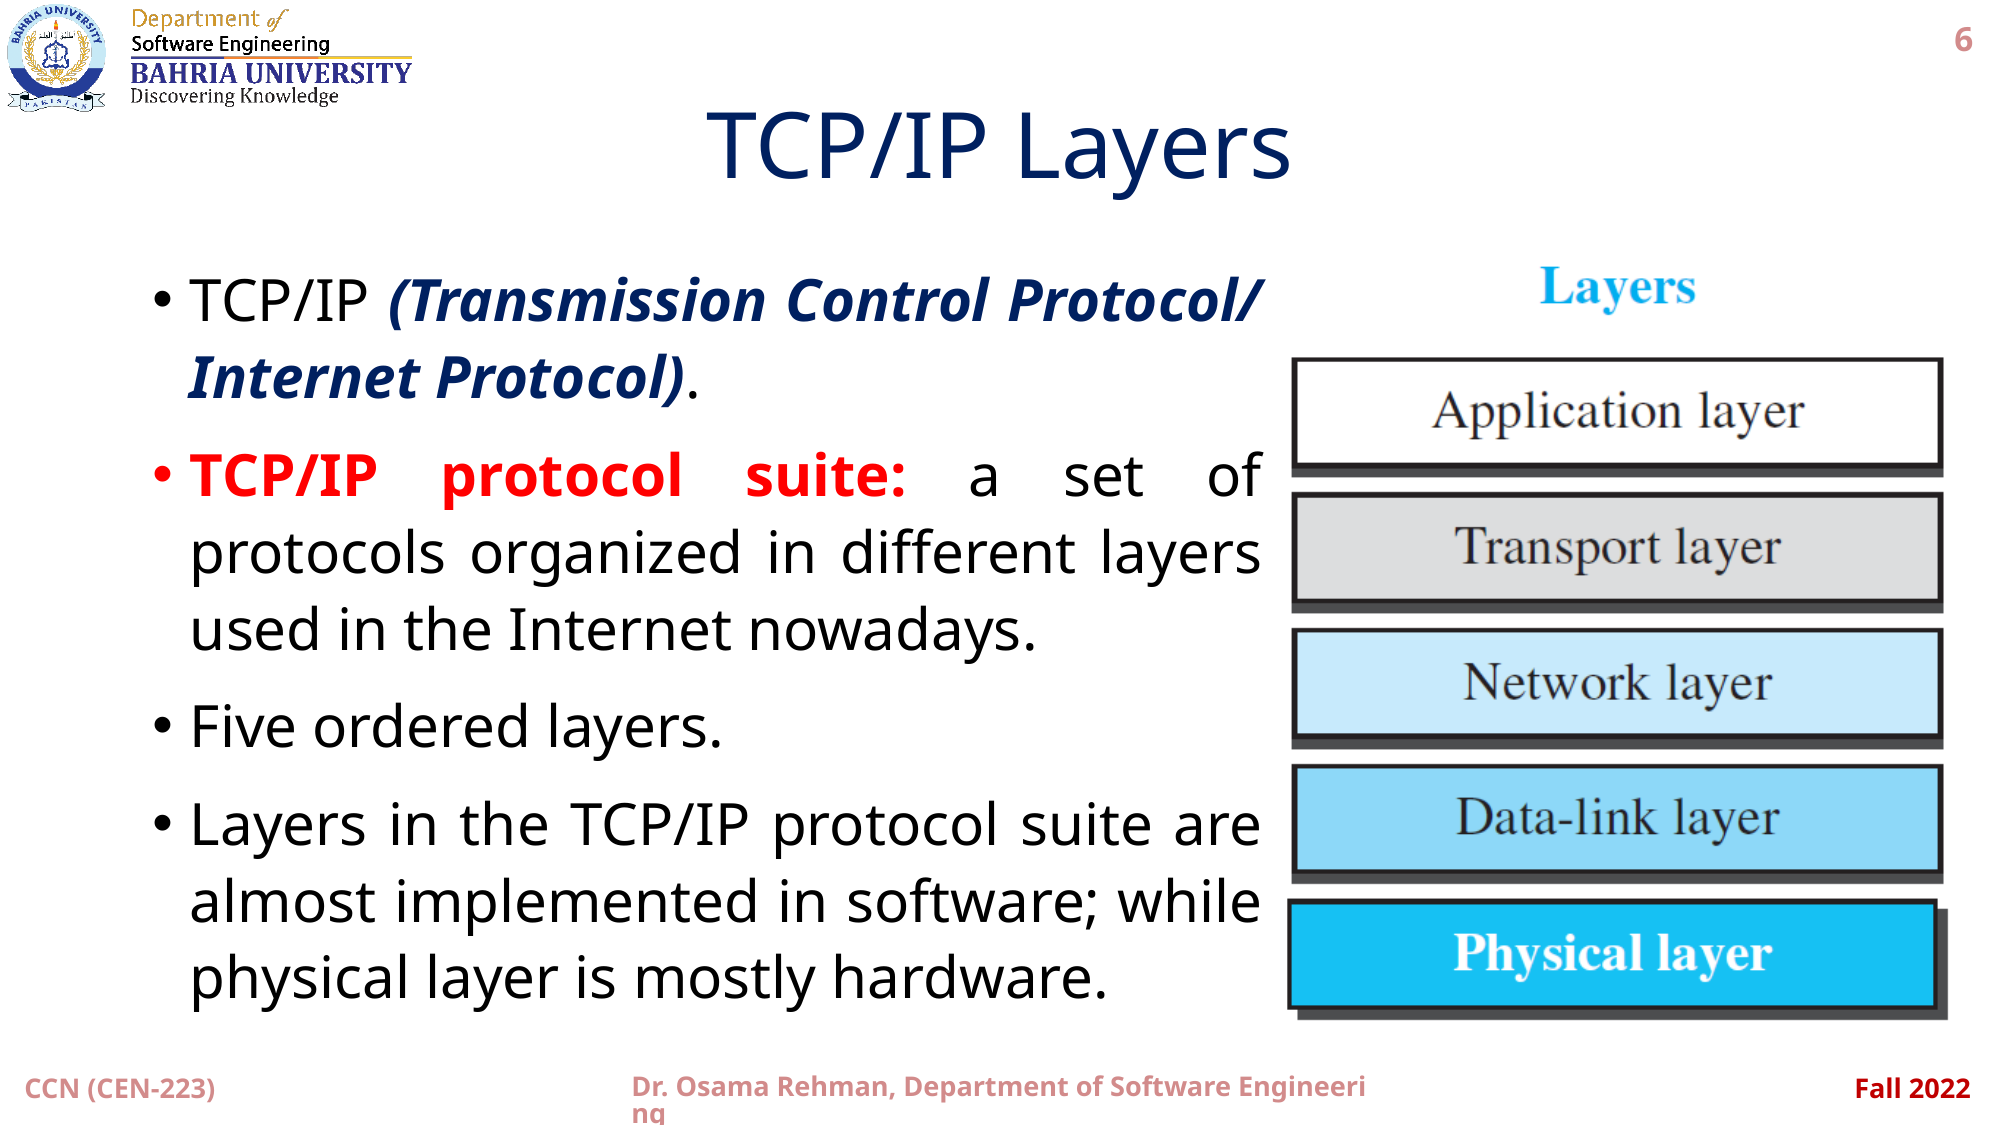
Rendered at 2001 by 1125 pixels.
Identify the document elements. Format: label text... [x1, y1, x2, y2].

slide_number 6 [1538, 10, 1989, 71]
footer Dr. Osama Rehman, Department of Software Engineering [616, 1057, 1384, 1118]
picture [1286, 245, 1952, 1027]
list TCP/IP (Transmission Control Protocol/ Internet Protocol). TCP/IP protocol suite: a set of protocols organized in different layers used in the Internet nowadays. Five ordered layers. Layers in the TCP/IP protocol suite are almost implemented in software; while physical layer is mostly hardware. [137, 249, 1278, 1069]
picture [1, 1, 416, 120]
title TCP/IP Layers [137, 59, 1863, 237]
slide_number CCN (CEN-223) [9, 1057, 387, 1118]
